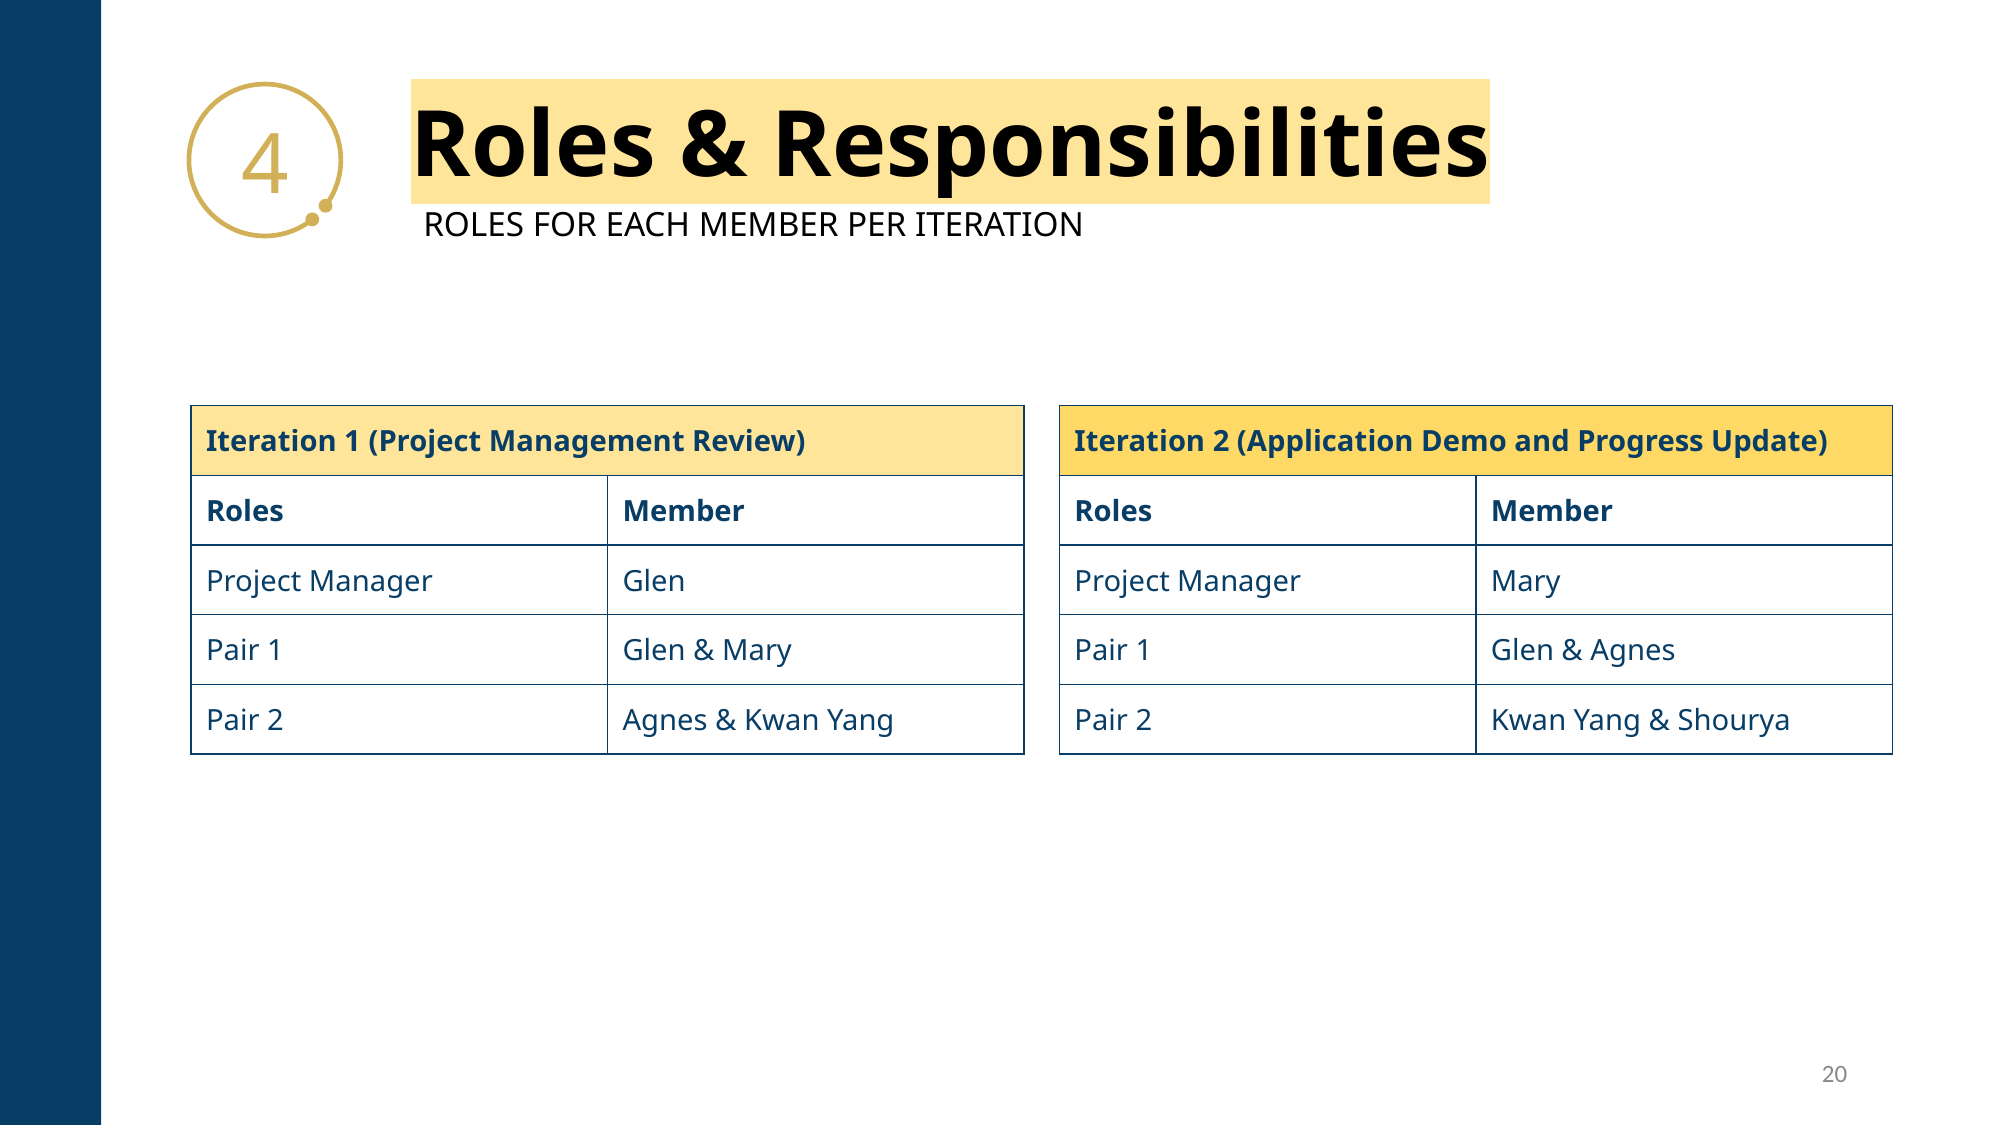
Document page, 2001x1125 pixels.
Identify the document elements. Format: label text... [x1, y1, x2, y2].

title Roles & Responsibilities [395, 39, 1812, 203]
text_box ROLES FOR EACH MEMBER PER ITERATION [408, 187, 1210, 259]
table_cell Member [608, 476, 1023, 544]
table_header Iteration 1 (Project Management Review) [192, 406, 1023, 475]
table_cell Roles [192, 476, 607, 544]
table_cell Project Manager [192, 546, 607, 614]
table_cell Pair 2 [192, 685, 607, 753]
table_header Iteration 2 (Application Demo and Progress Update) [1060, 406, 1892, 475]
text_box 4 [188, 83, 341, 237]
table_cell Agnes & Kwan Yang [608, 685, 1023, 753]
table_cell Roles [1060, 476, 1475, 544]
table_cell Pair 1 [192, 615, 607, 684]
table_cell Pair 2 [1060, 685, 1475, 753]
text_box [0, 0, 102, 1125]
table_cell Glen [608, 546, 1023, 614]
table_cell Glen & Agnes [1477, 615, 1892, 684]
table_cell Glen & Mary [608, 615, 1023, 684]
table_cell Mary [1477, 546, 1892, 614]
table_cell Member [1477, 476, 1892, 544]
slide_number 20 [1412, 1042, 1863, 1103]
table_cell Project Manager [1060, 546, 1475, 614]
table_cell Pair 1 [1060, 615, 1475, 684]
table_cell Kwan Yang & Shourya [1477, 685, 1892, 753]
